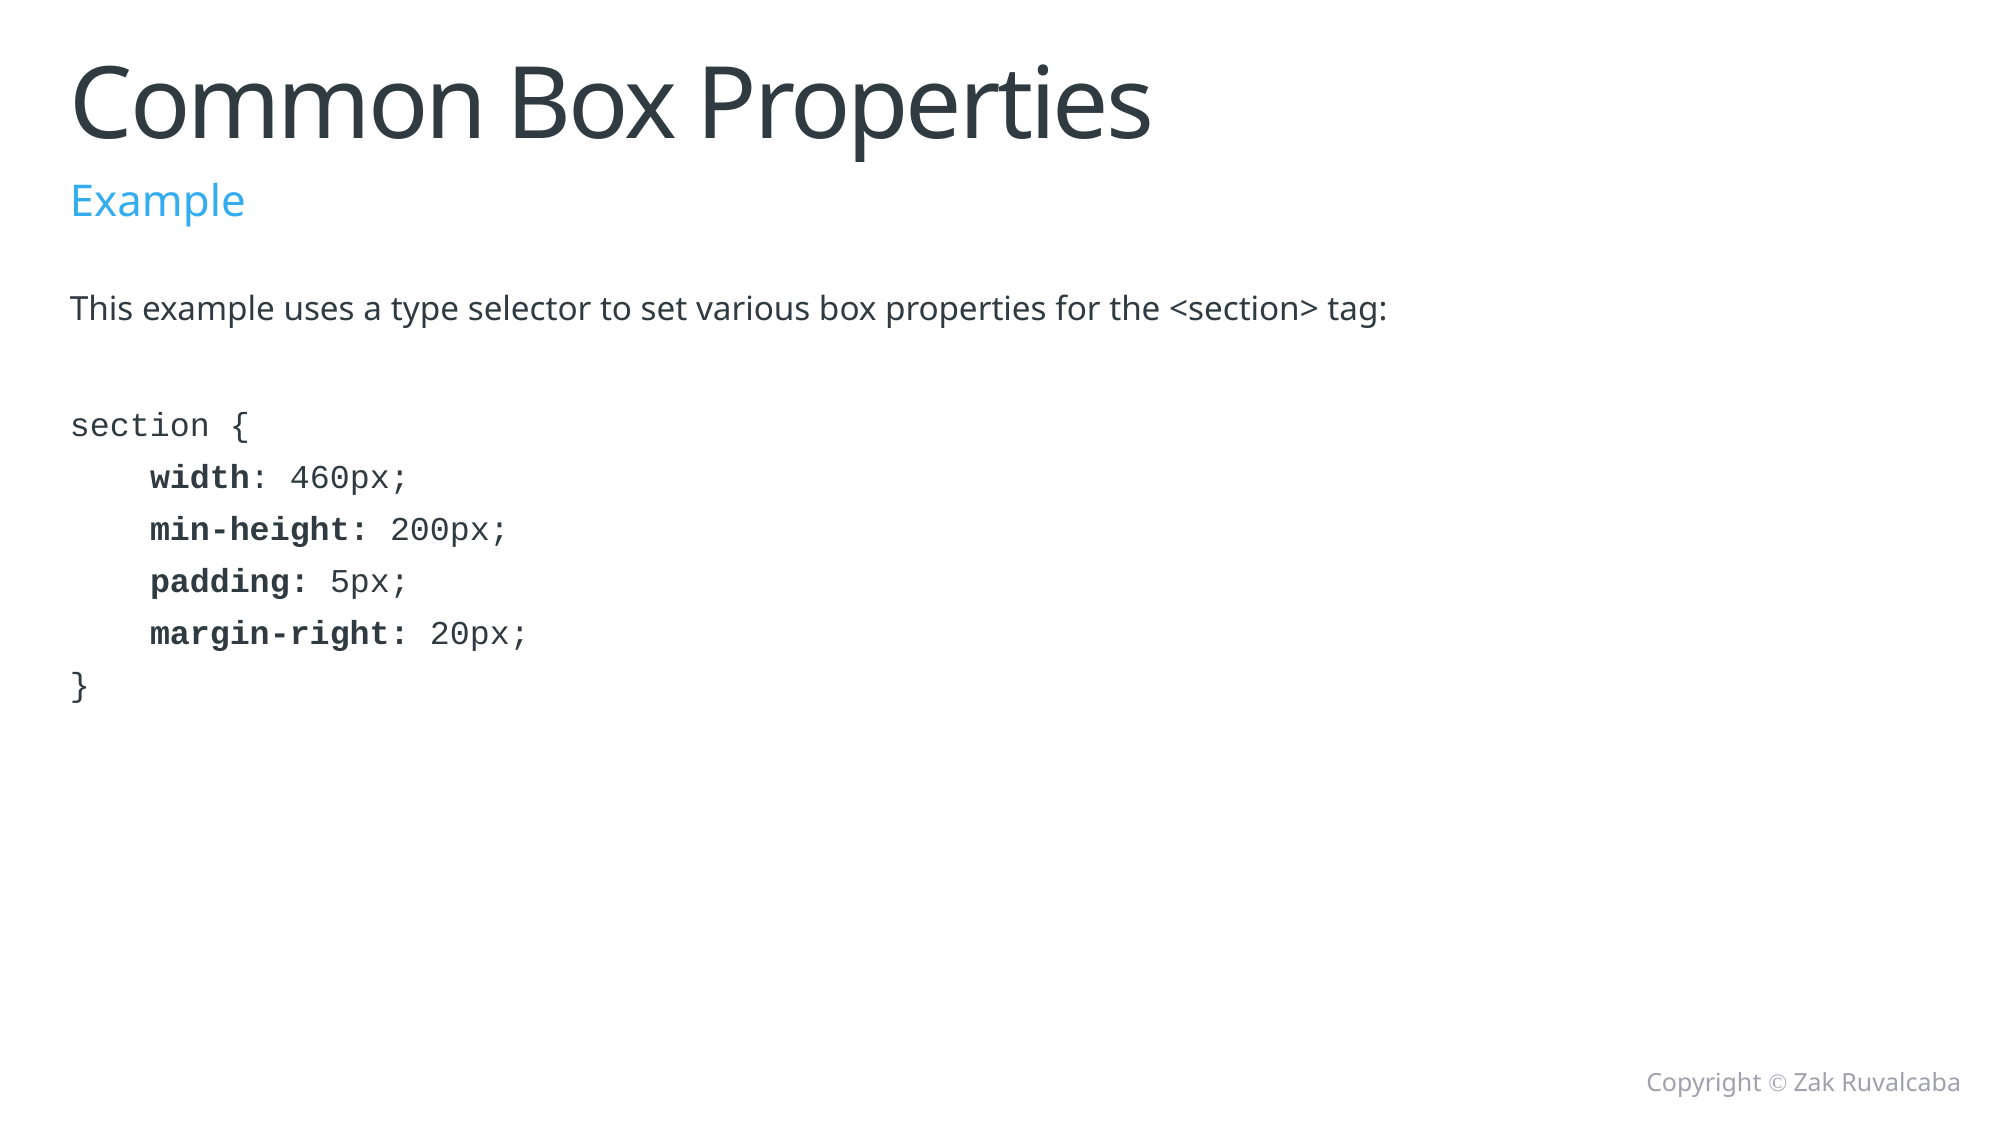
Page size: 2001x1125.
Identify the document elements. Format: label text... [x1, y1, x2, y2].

list Example [55, 149, 1820, 209]
title Common Box Properties [55, 30, 1819, 149]
list This example uses a type selector to set various box properties for the <section> tag: section { width: 460px; min-height: 200px; padding: 5px; margin-right: 20px; } [55, 267, 1638, 1035]
